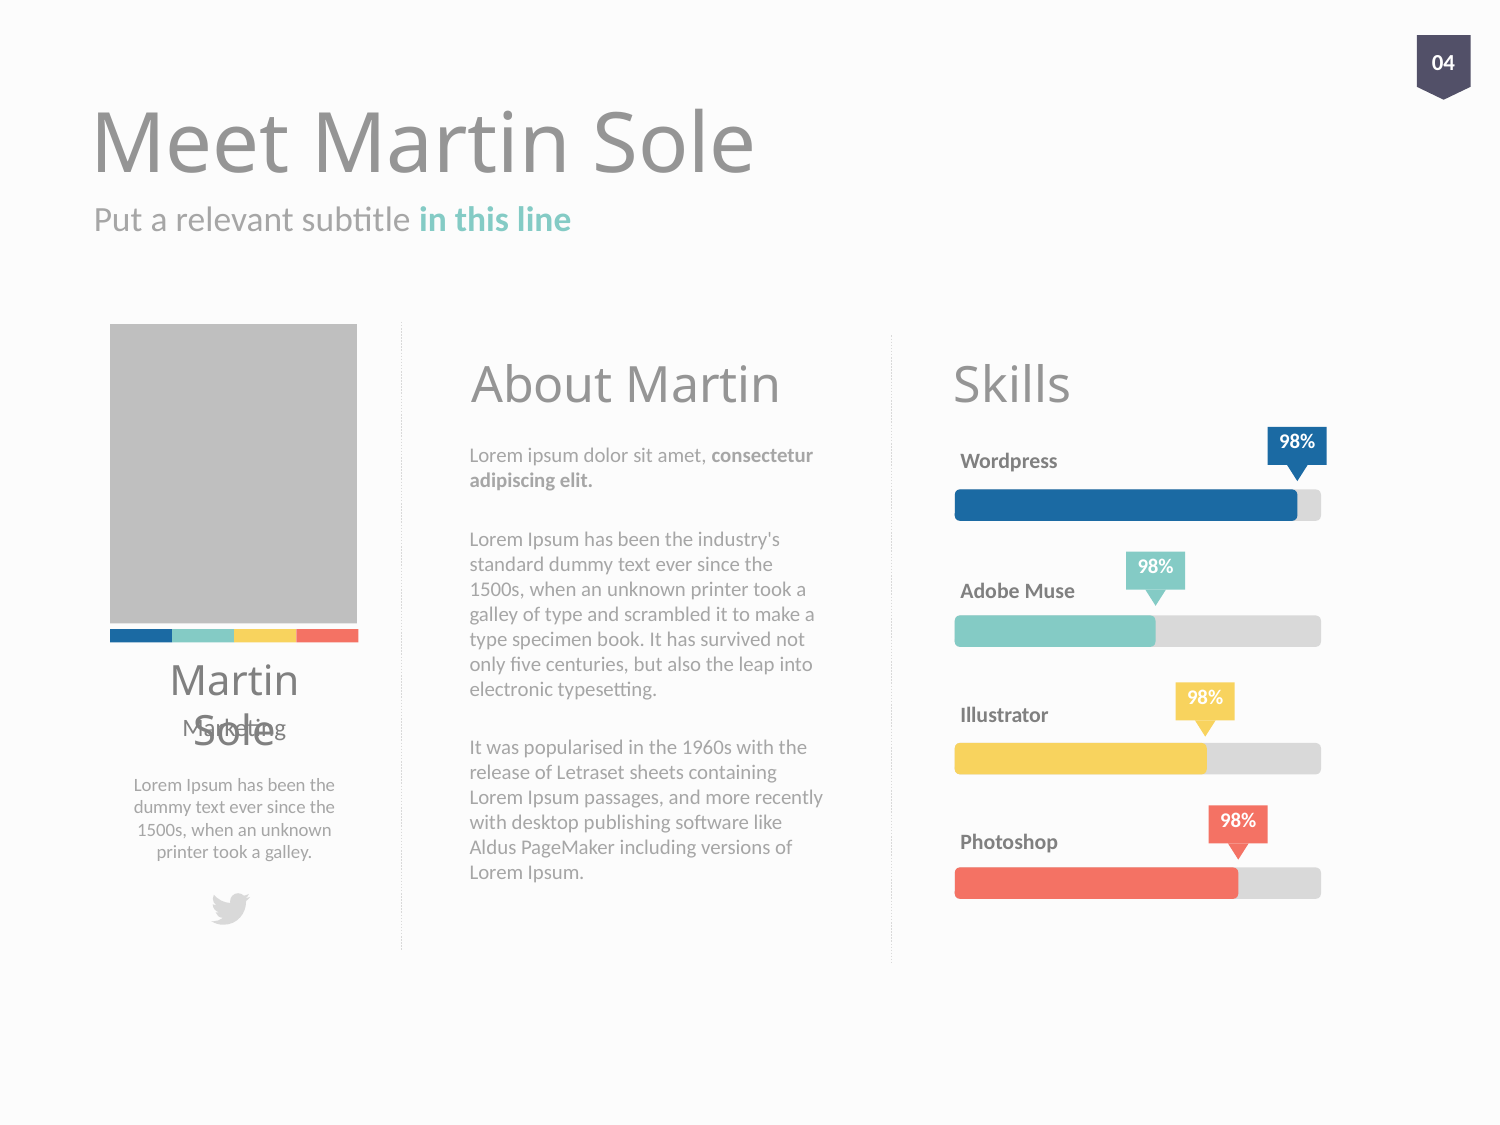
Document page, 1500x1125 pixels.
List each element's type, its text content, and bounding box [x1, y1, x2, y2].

text_box Illustrator [945, 693, 1128, 735]
text_box Skills [938, 344, 1353, 420]
text_box [1204, 740, 1324, 777]
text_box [95, 323, 374, 926]
text_box [1296, 490, 1324, 523]
list Lorem ipsum dolor sit amet, consectetur adipiscing elit. Lorem Ipsum has been the industry's standard dummy text ever since the 1500s, when an unknown printer took a galley of type and scrambled it to make a type specimen book. It has survived not only five centuries, but also the leap into electronic typesetting. It was popularised in the 1960s with the release of Letraset sheets containing Lorem Ipsum passages, and more recently with desktop publishing software like Aldus PageMaker including versions of Lorem Ipsum. [454, 434, 845, 972]
text_box [1237, 865, 1324, 901]
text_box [1120, 545, 1191, 607]
text_box [952, 740, 1209, 777]
text_box Put a relevant subtitle in this line [78, 177, 1429, 257]
text_box About Martin [456, 344, 870, 420]
text_box Wordpress [945, 438, 1128, 481]
text_box 04 [1414, 33, 1473, 102]
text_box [1170, 675, 1240, 737]
text_box Adobe Muse [945, 568, 1117, 611]
text_box [952, 487, 1300, 523]
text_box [1262, 420, 1333, 482]
text_box [1154, 613, 1324, 649]
text_box Photoshop [945, 820, 1128, 862]
title Meet Martin Sole [75, 45, 1425, 233]
text_box [952, 613, 1158, 649]
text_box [1203, 798, 1273, 860]
text_box [952, 865, 1241, 901]
